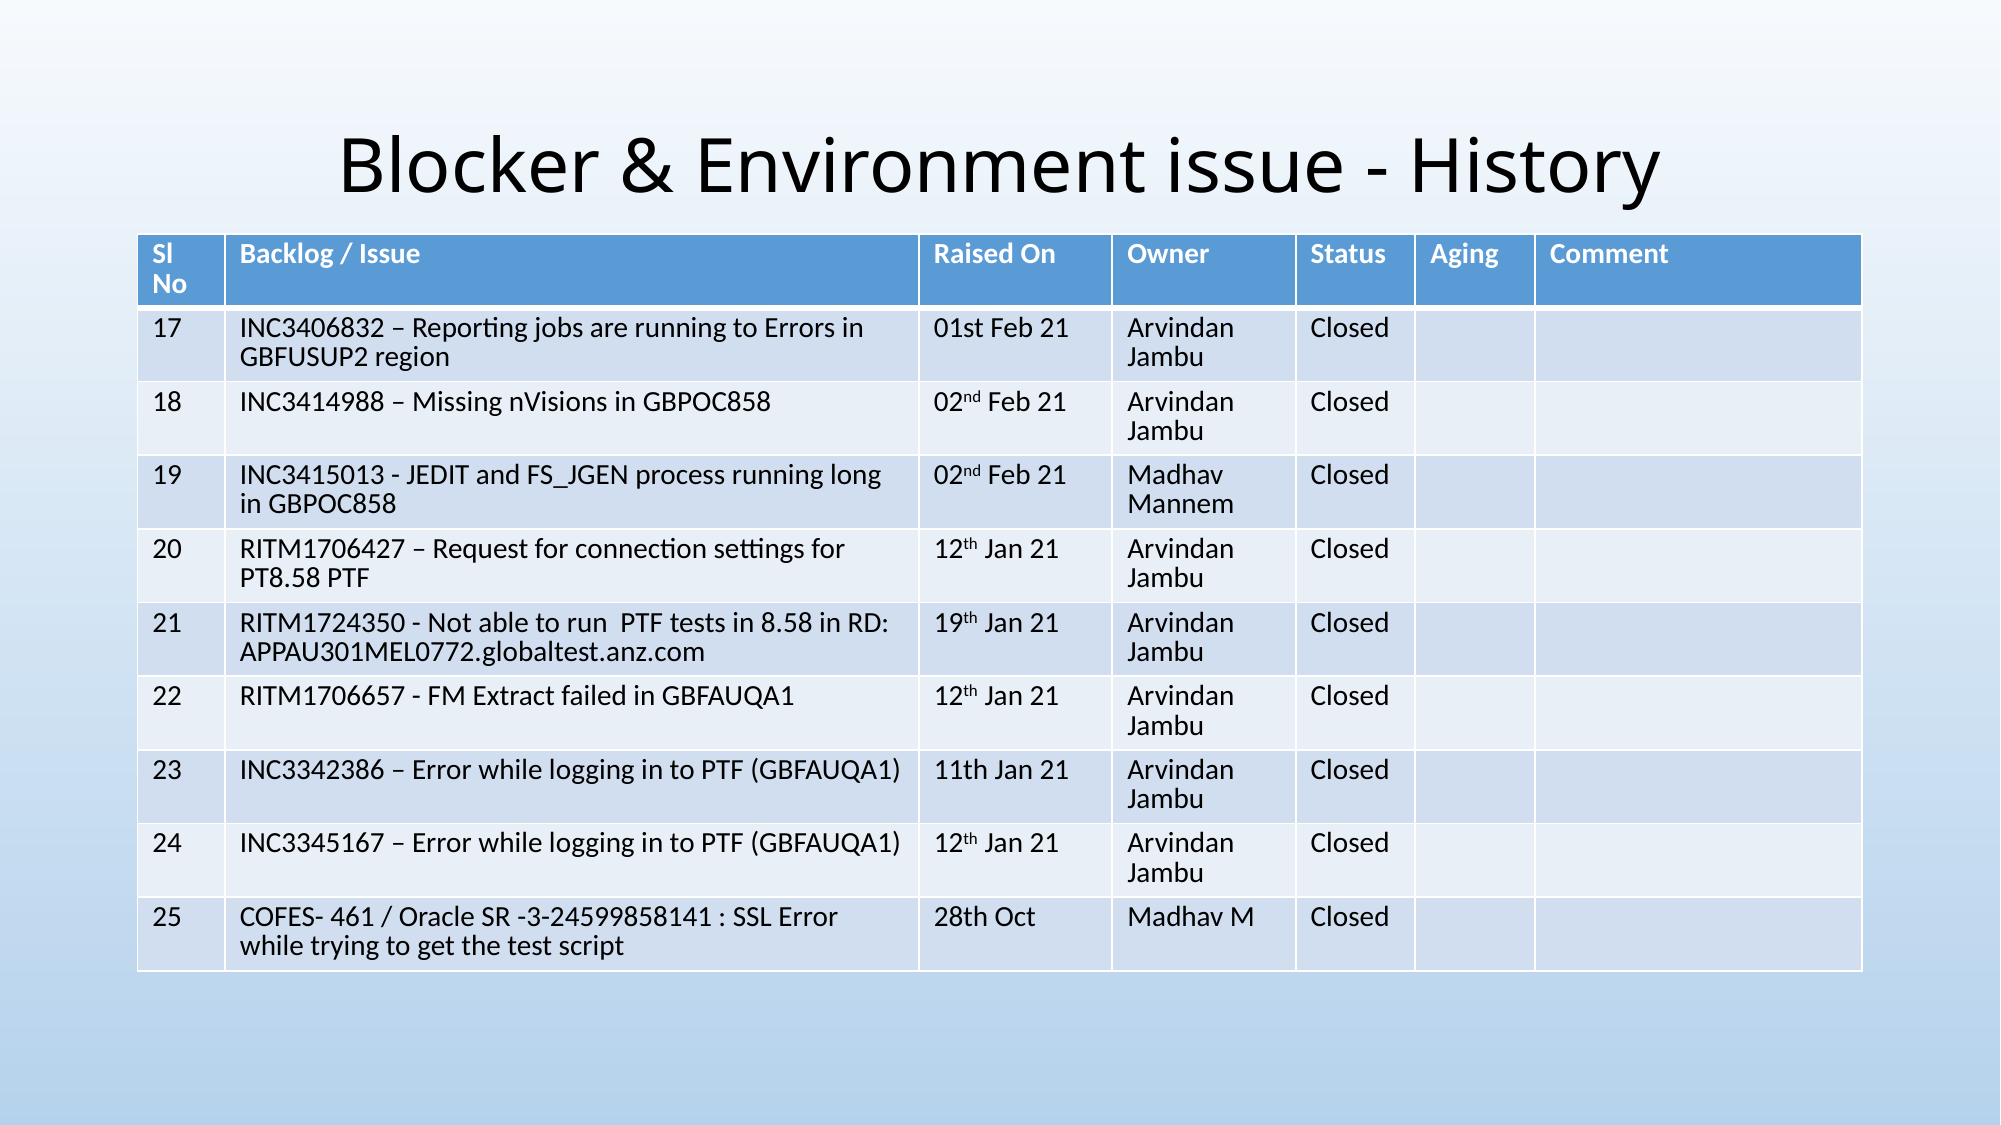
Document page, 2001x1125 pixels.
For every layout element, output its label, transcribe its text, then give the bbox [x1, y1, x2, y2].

table_cell [1536, 603, 1861, 675]
table_cell COFES- 461 / Oracle SR -3-24599858141 : SSL Error while trying to get the test script [226, 898, 918, 970]
table_cell [1416, 677, 1534, 749]
table_cell RITM1706657 - FM Extract failed in GBFAUQA1 [226, 677, 918, 749]
table_cell [1536, 751, 1861, 823]
table_cell Arvindan Jambu [1113, 677, 1295, 749]
table_cell [1536, 311, 1861, 381]
table_cell Closed [1297, 898, 1414, 970]
table_cell [1416, 603, 1534, 675]
table_cell Arvindan Jambu [1113, 311, 1295, 381]
table_cell Closed [1297, 751, 1414, 823]
table_cell RITM1706427 – Request for connection settings for PT8.58 PTF [226, 530, 918, 602]
table_cell 11th Jan 21 [920, 751, 1111, 823]
table_cell [1416, 530, 1534, 602]
table_cell Arvindan Jambu [1113, 530, 1295, 602]
table_cell 22 [138, 677, 224, 749]
table_cell [1416, 382, 1534, 454]
table_cell Arvindan Jambu [1113, 603, 1295, 675]
table_cell 24 [138, 824, 224, 896]
table_cell INC3342386 – Error while logging in to PTF (GBFAUQA1) [226, 751, 918, 823]
table_header Raised On [920, 235, 1111, 305]
table_header Status [1297, 235, 1414, 305]
table_cell 28th Oct [920, 898, 1111, 970]
table_cell 17 [138, 311, 224, 381]
table_cell [1536, 898, 1861, 970]
table_cell [1536, 382, 1861, 454]
table_cell 23 [138, 751, 224, 823]
table_cell Madhav M [1113, 898, 1295, 970]
table_header Sl No [138, 235, 224, 305]
table_cell [1416, 311, 1534, 381]
table_cell 12th Jan 21 [920, 530, 1111, 602]
table_header Aging [1416, 235, 1534, 305]
table_cell INC3415013 - JEDIT and FS_JGEN process running long in GBPOC858 [226, 456, 918, 528]
table_cell 18 [138, 382, 224, 454]
table_cell Closed [1297, 530, 1414, 602]
table_cell [1536, 530, 1861, 602]
table_cell [1416, 751, 1534, 823]
table_cell INC3345167 – Error while logging in to PTF (GBFAUQA1) [226, 824, 918, 896]
table_cell 12th Jan 21 [920, 824, 1111, 896]
table_cell Arvindan Jambu [1113, 824, 1295, 896]
table_cell 25 [138, 898, 224, 970]
table_cell Arvindan Jambu [1113, 751, 1295, 823]
table_cell Closed [1297, 677, 1414, 749]
table_cell 20 [138, 530, 224, 602]
table_cell [1536, 456, 1861, 528]
table_cell 12th Jan 21 [920, 677, 1111, 749]
table_cell Closed [1297, 311, 1414, 381]
table_cell INC3406832 – Reporting jobs are running to Errors in GBFUSUP2 region [226, 311, 918, 381]
table_cell 19 [138, 456, 224, 528]
table_cell INC3414988 – Missing nVisions in GBPOC858 [226, 382, 918, 454]
table_cell 21 [138, 603, 224, 675]
table_cell Closed [1297, 382, 1414, 454]
table_cell 02nd Feb 21 [920, 382, 1111, 454]
table_header Backlog / Issue [226, 235, 918, 305]
table_cell [1416, 456, 1534, 528]
table_cell [1536, 824, 1861, 896]
table_cell 19th Jan 21 [920, 603, 1111, 675]
table_cell 02nd Feb 21 [920, 456, 1111, 528]
table_cell RITM1724350 - Not able to run PTF tests in 8.58 in RD: APPAU301MEL0772.globaltest.anz.com [226, 603, 918, 675]
table_cell 01st Feb 21 [920, 311, 1111, 381]
table_header Comment [1536, 235, 1861, 305]
table_cell Arvindan Jambu [1113, 382, 1295, 454]
title Blocker & Environment issue - History [137, 59, 1863, 233]
table_cell [1416, 898, 1534, 970]
table_cell Closed [1297, 456, 1414, 528]
table_cell [1536, 677, 1861, 749]
table_cell Closed [1297, 603, 1414, 675]
table_cell Closed [1297, 824, 1414, 896]
table_cell Madhav Mannem [1113, 456, 1295, 528]
table_cell [1416, 824, 1534, 896]
table_header Owner [1113, 235, 1295, 305]
